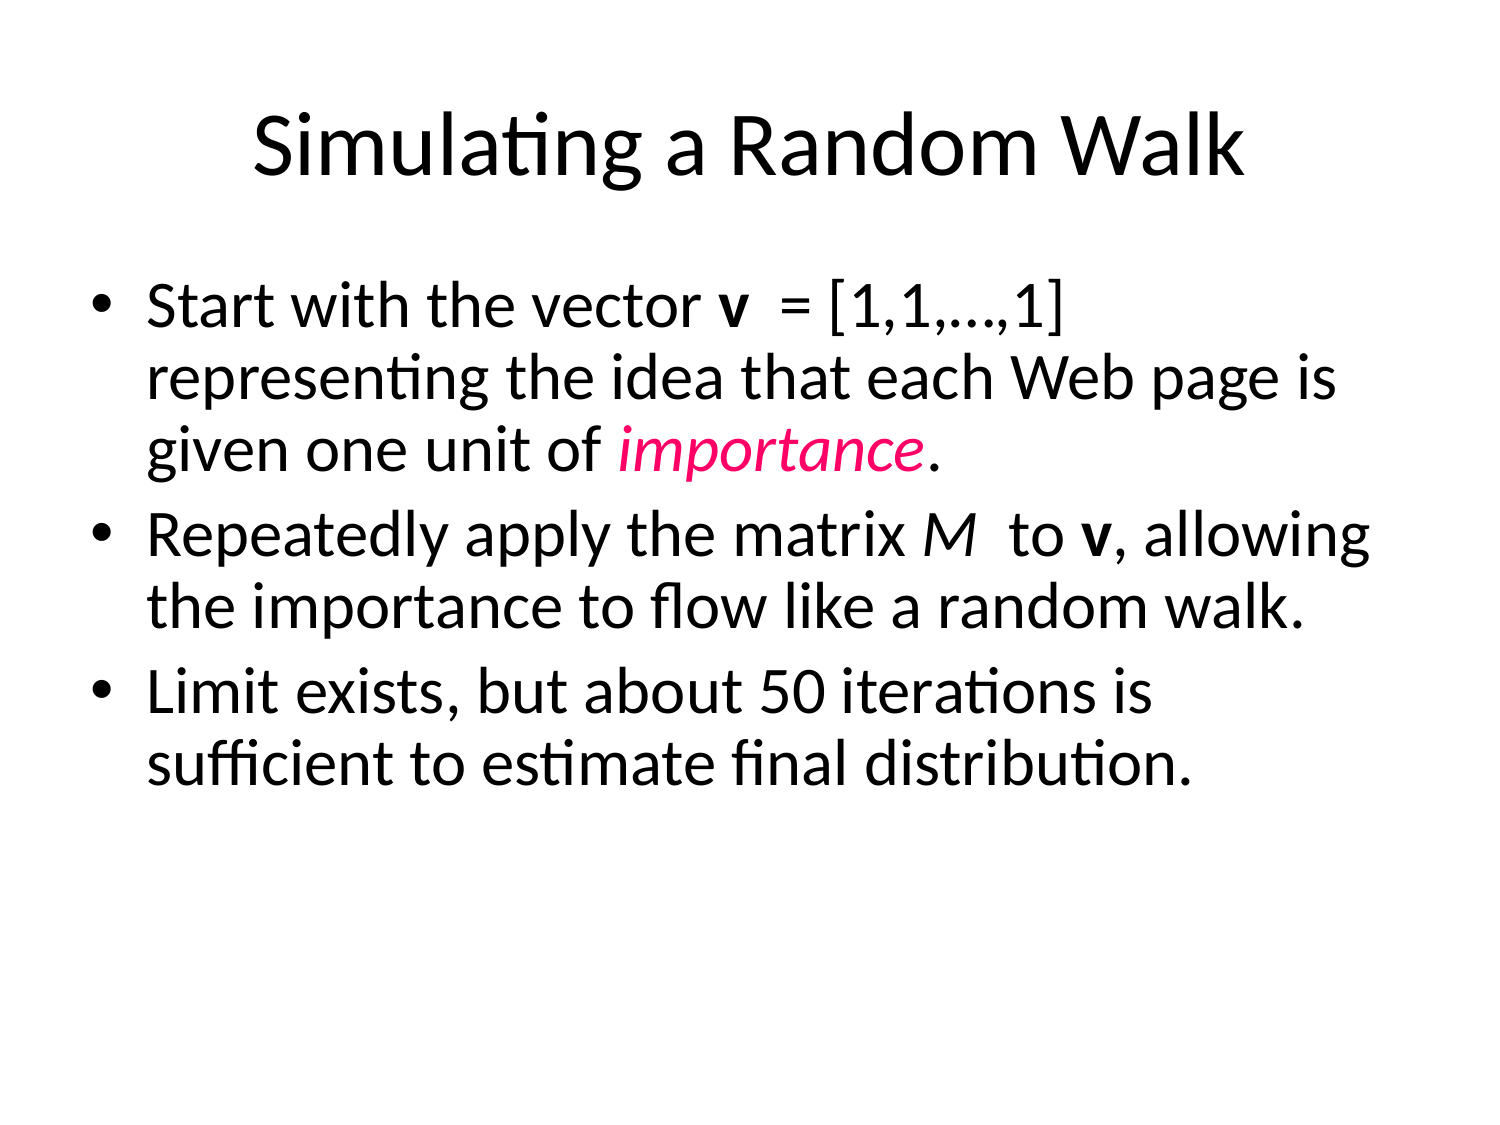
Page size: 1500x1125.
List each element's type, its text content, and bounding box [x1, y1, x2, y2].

title Simulating a Random Walk [75, 45, 1425, 233]
list Start with the vector v = [1,1,…,1] representing the idea that each Web page is given one unit of importance. Repeatedly apply the matrix M to v, allowing the importance to flow like a random walk. Limit exists, but about 50 iterations is sufficient to estimate final distribution. [75, 262, 1425, 1005]
